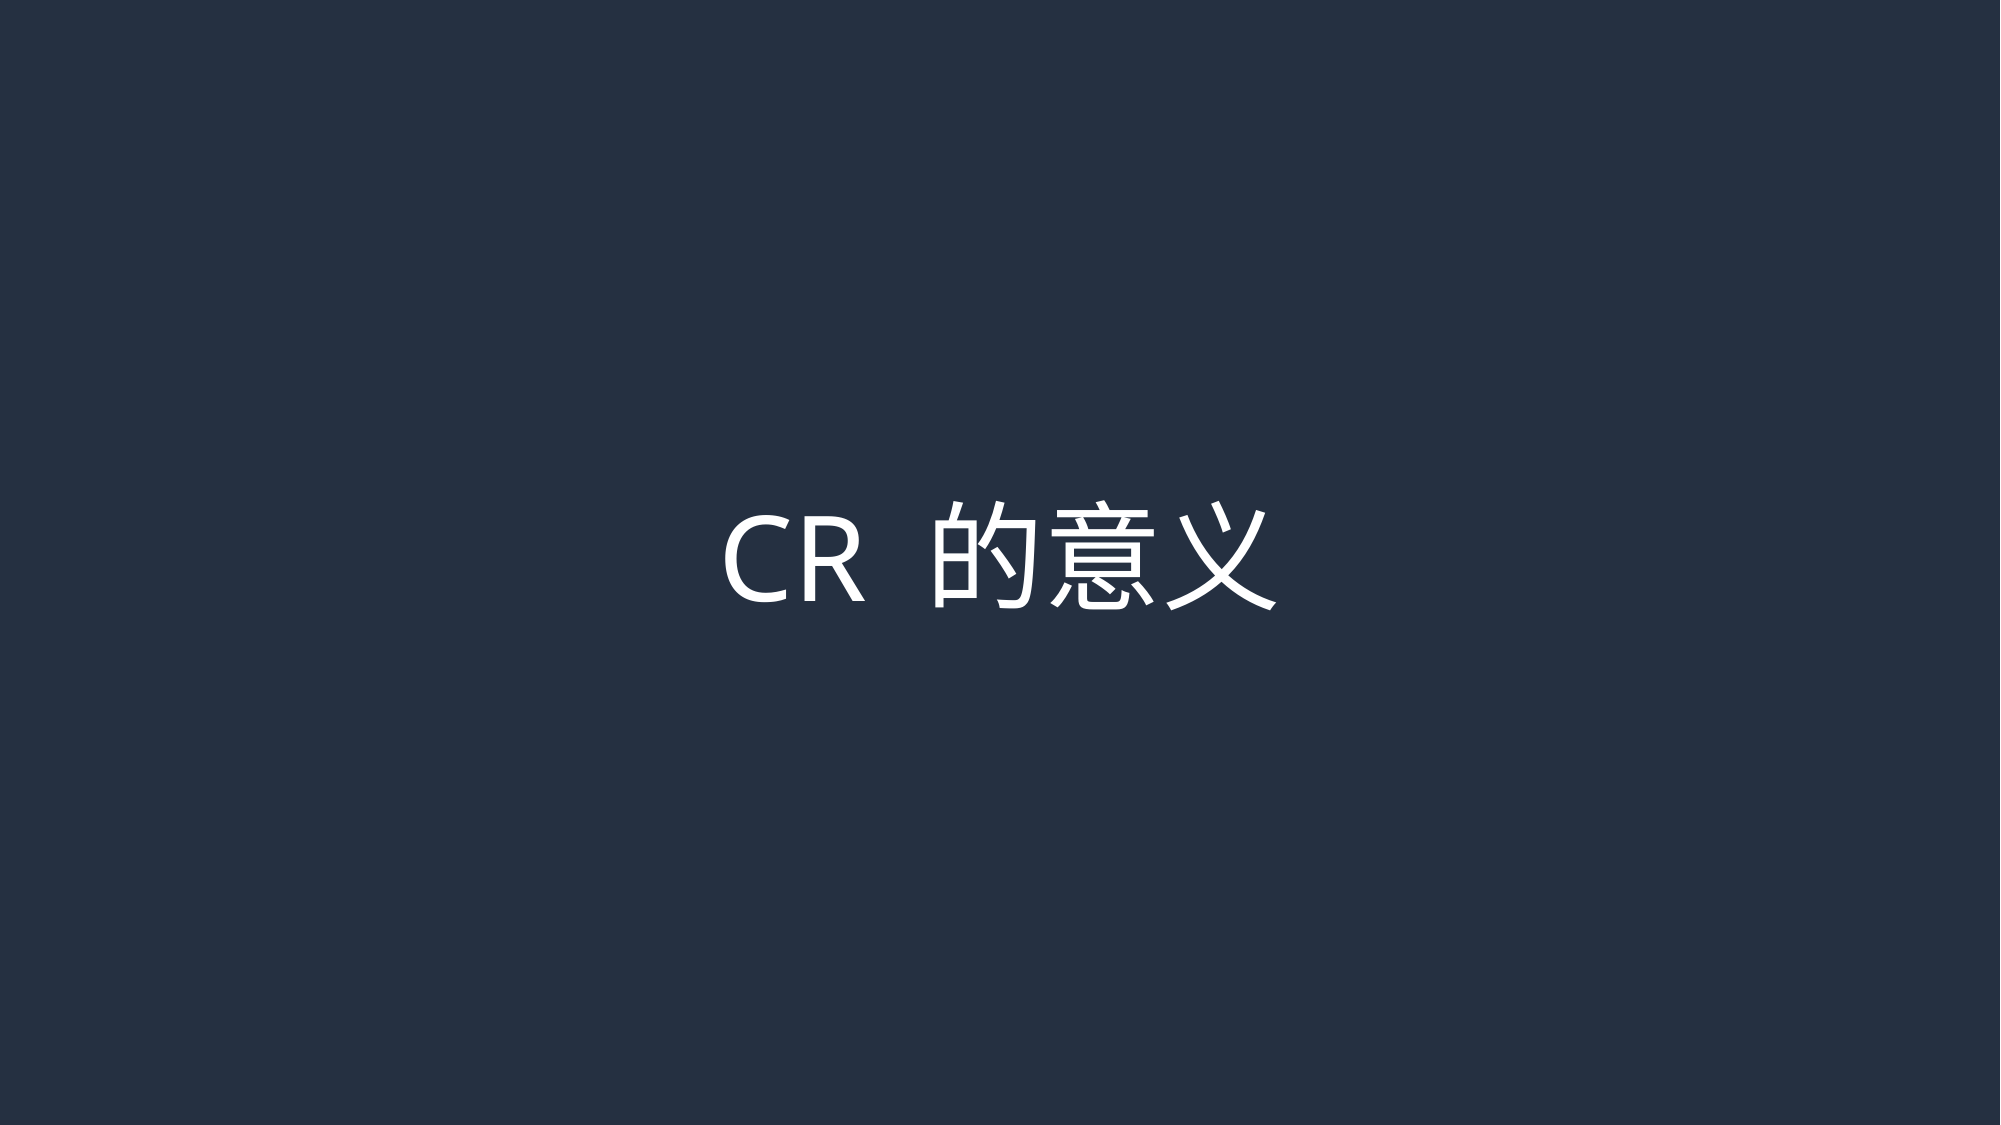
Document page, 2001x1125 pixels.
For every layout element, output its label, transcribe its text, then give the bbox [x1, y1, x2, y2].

title CR 的意义 [249, 490, 1750, 635]
